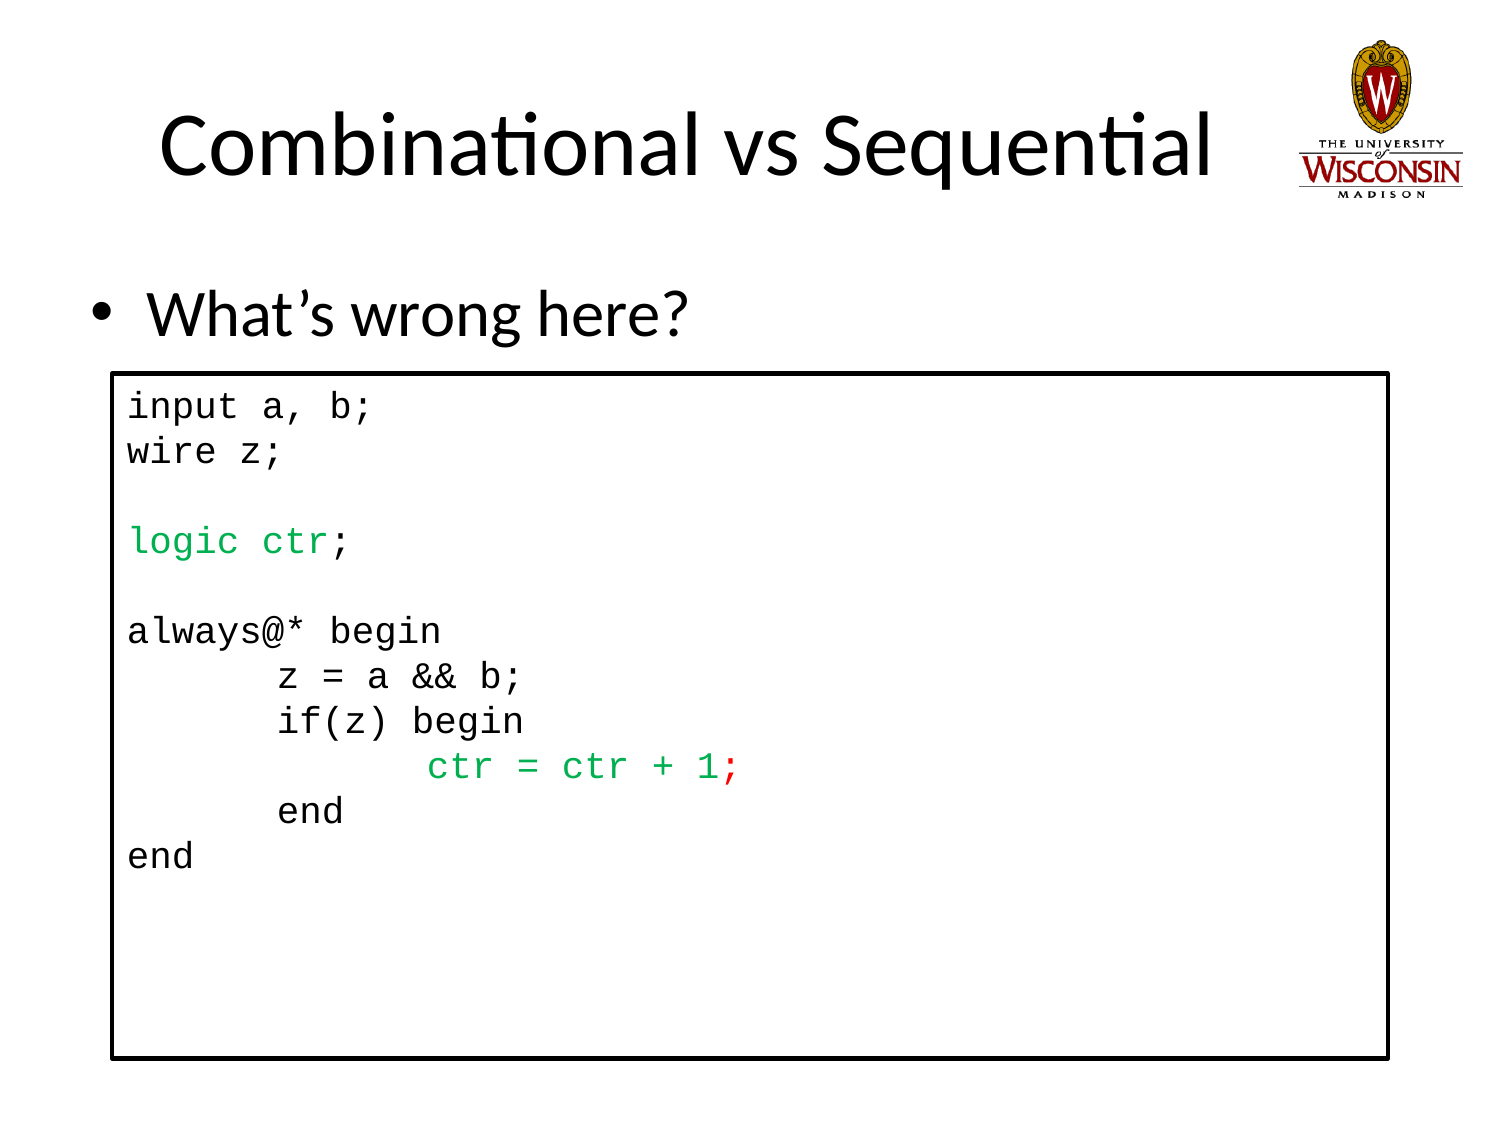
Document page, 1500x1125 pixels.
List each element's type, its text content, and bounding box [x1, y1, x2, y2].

picture [1299, 37, 1463, 200]
title Combinational vs Sequential [75, 45, 1300, 233]
text_box input a, b; wire z; logic ctr; always@* begin z = a && b; if(z) begin ctr = ctr + 1; end end [110, 371, 1390, 1061]
list What’s wrong here? [75, 262, 1425, 386]
